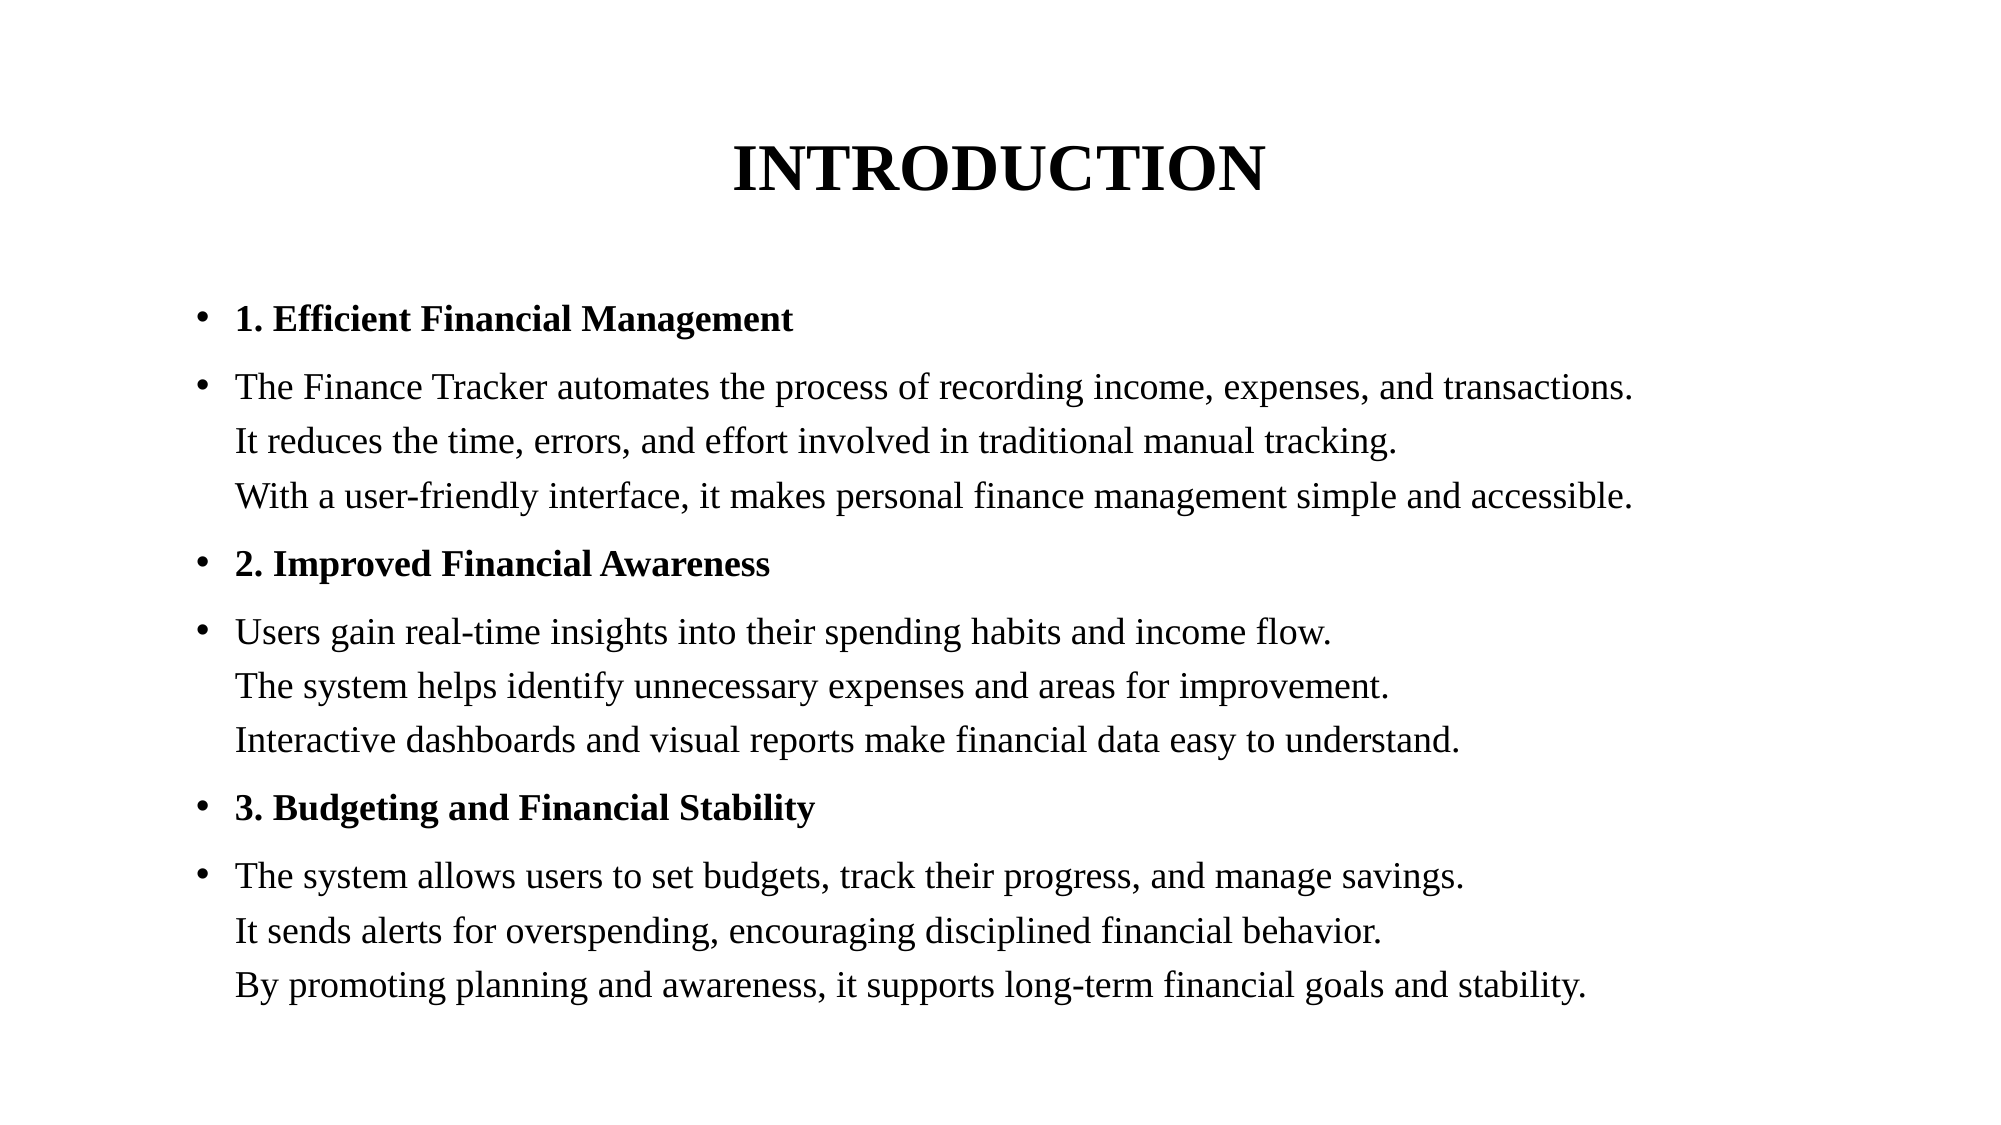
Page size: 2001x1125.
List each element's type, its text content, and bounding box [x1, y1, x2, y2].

list 1. Efficient Financial Management The Finance Tracker automates the process of recording income, expenses, and transactions. It reduces the time, errors, and effort involved in traditional manual tracking. With a user-friendly interface, it makes personal finance management simple and accessible. 2. Improved Financial Awareness Users gain real-time insights into their spending habits and income flow. The system helps identify unnecessary expenses and areas for improvement. Interactive dashboards and visual reports make financial data easy to understand. 3. Budgeting and Financial Stability The system allows users to set budgets, track their progress, and manage savings. It sends alerts for overspending, encouraging disciplined financial behavior. By promoting planning and awareness, it supports long-term financial goals and stability. [181, 277, 1769, 1025]
title INTRODUCTION [137, 59, 1863, 278]
